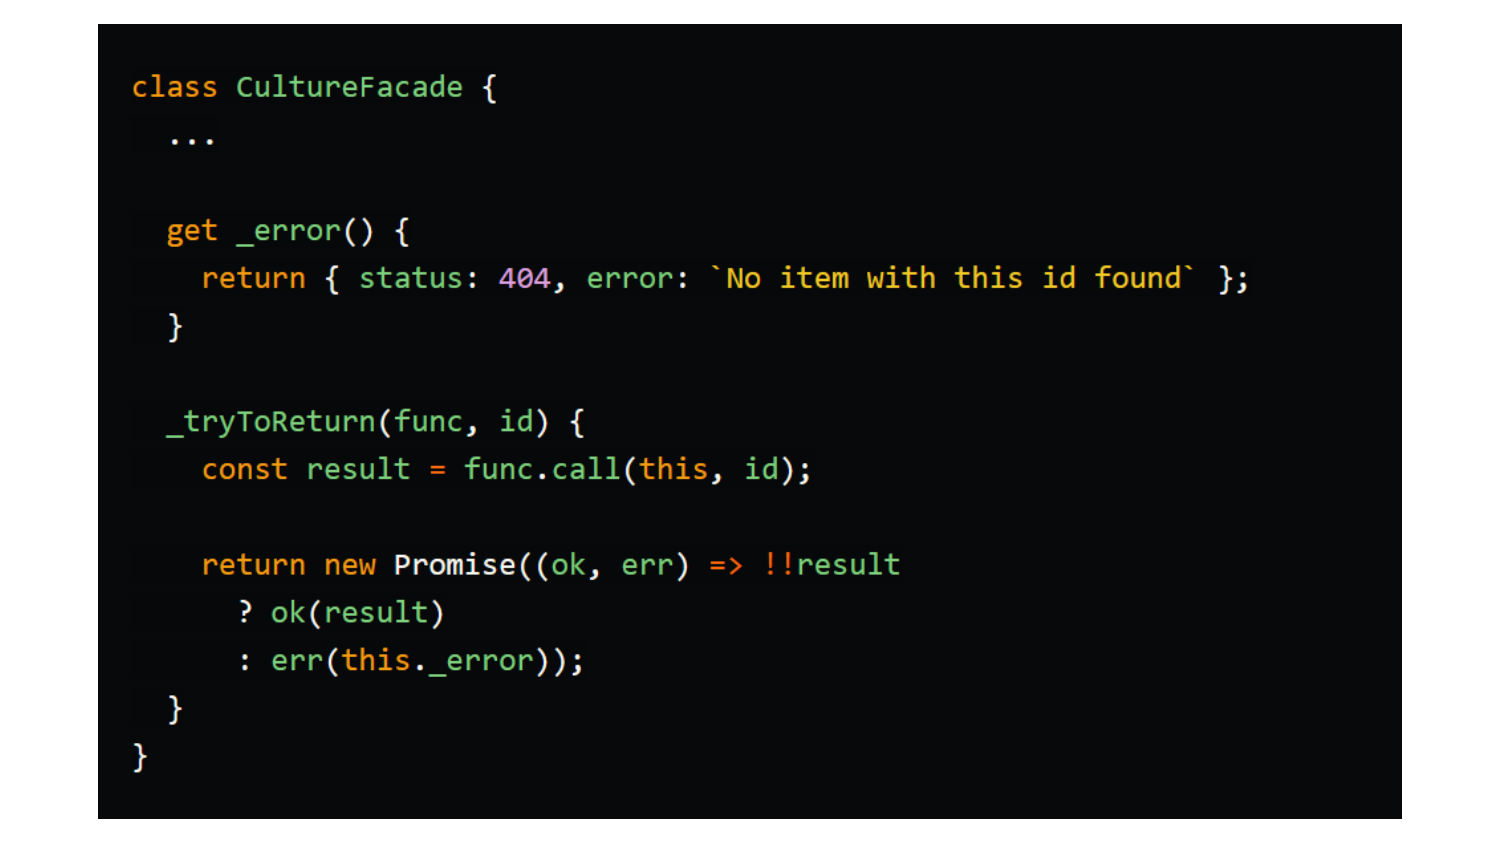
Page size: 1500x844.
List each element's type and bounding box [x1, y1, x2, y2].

picture [98, 24, 1402, 819]
